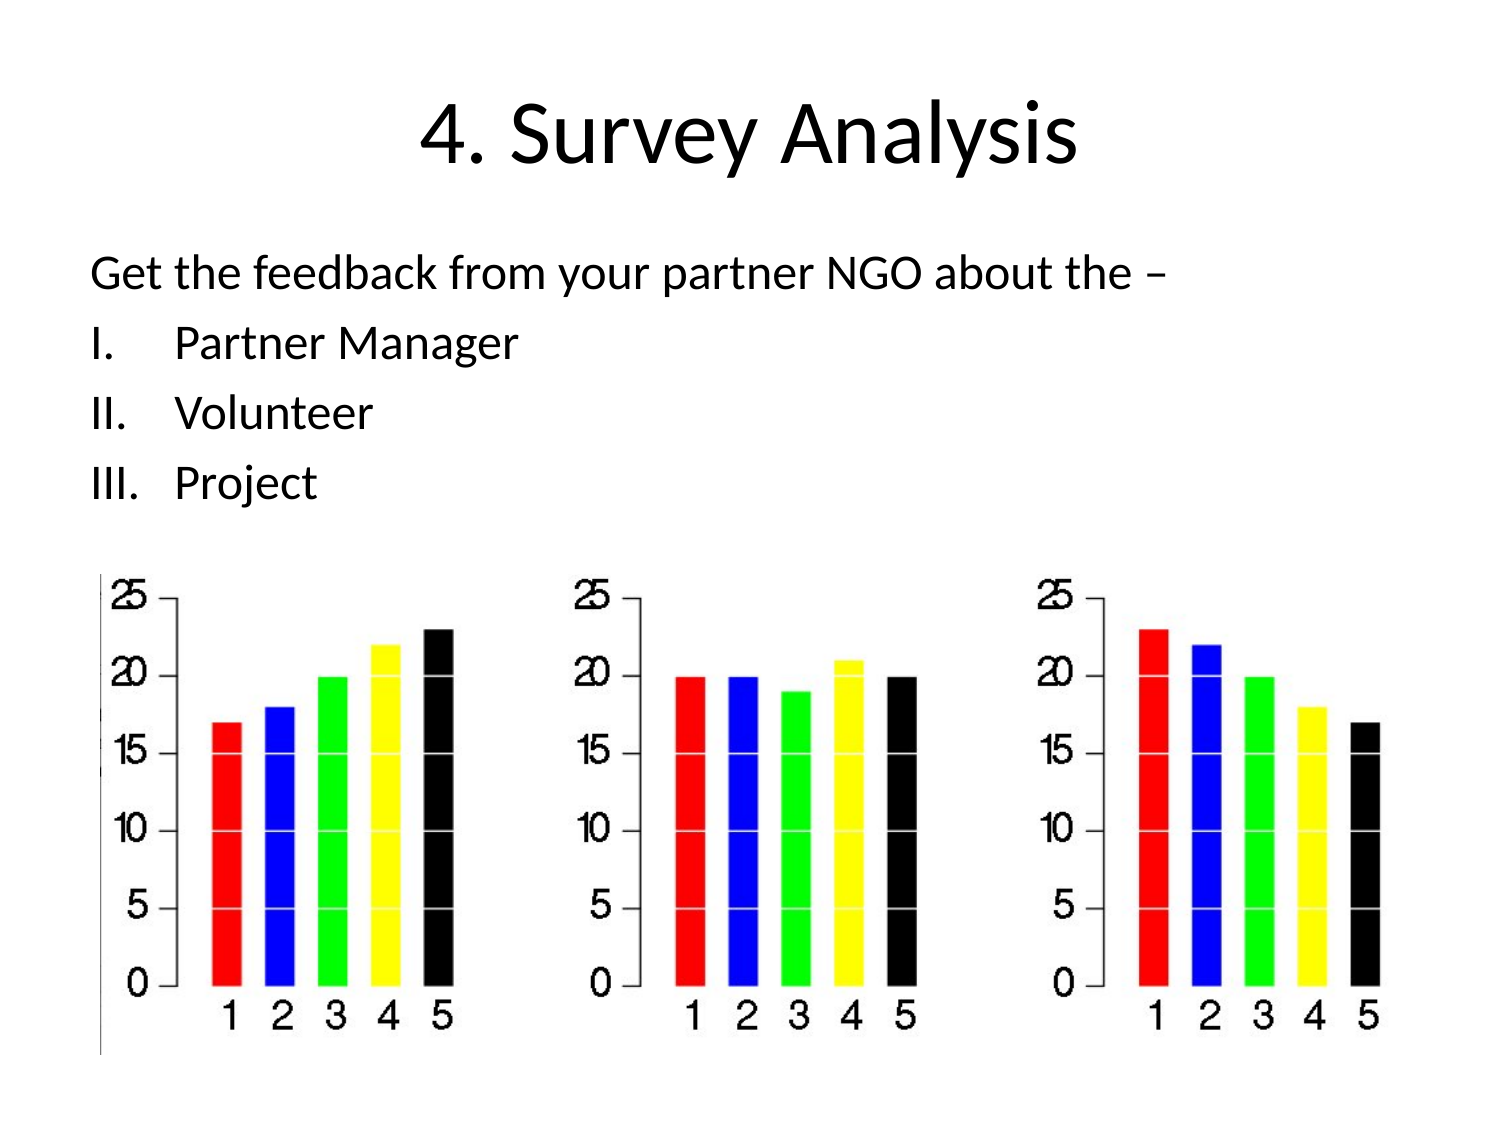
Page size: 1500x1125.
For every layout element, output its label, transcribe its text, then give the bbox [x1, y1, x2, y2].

list Get the feedback from your partner NGO about the – Partner Manager Volunteer Project [75, 231, 1425, 1005]
title 4. Survey Analysis [75, 45, 1425, 209]
picture [100, 573, 1424, 1056]
